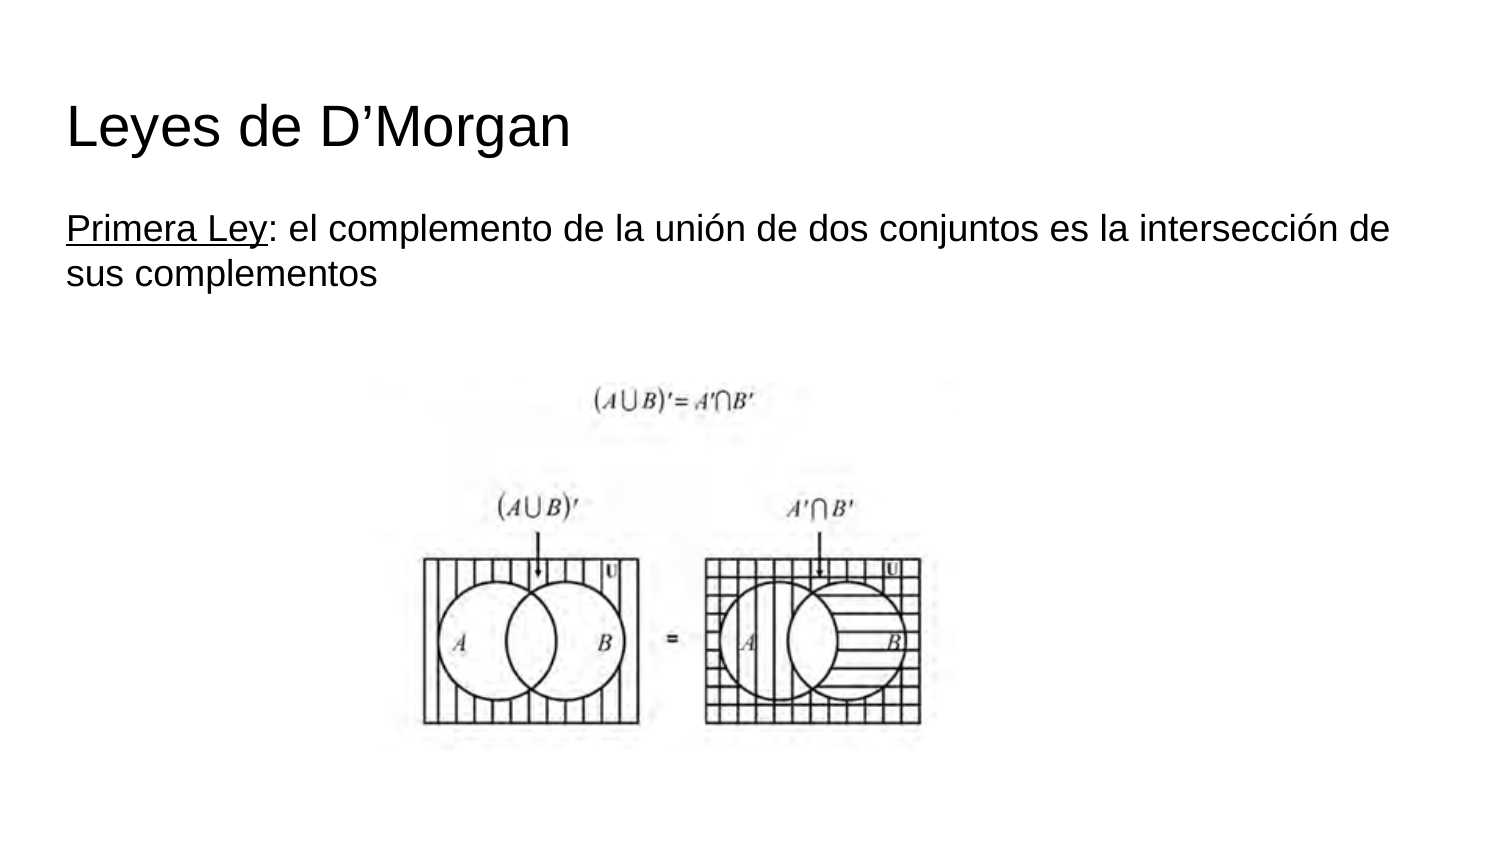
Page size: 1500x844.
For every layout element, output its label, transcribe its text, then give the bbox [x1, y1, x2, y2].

list Primera Ley: el complemento de la unión de dos conjuntos es la intersección de sus complementos [51, 189, 1449, 844]
title Leyes de D’Morgan [51, 72, 1449, 167]
picture [372, 382, 959, 751]
